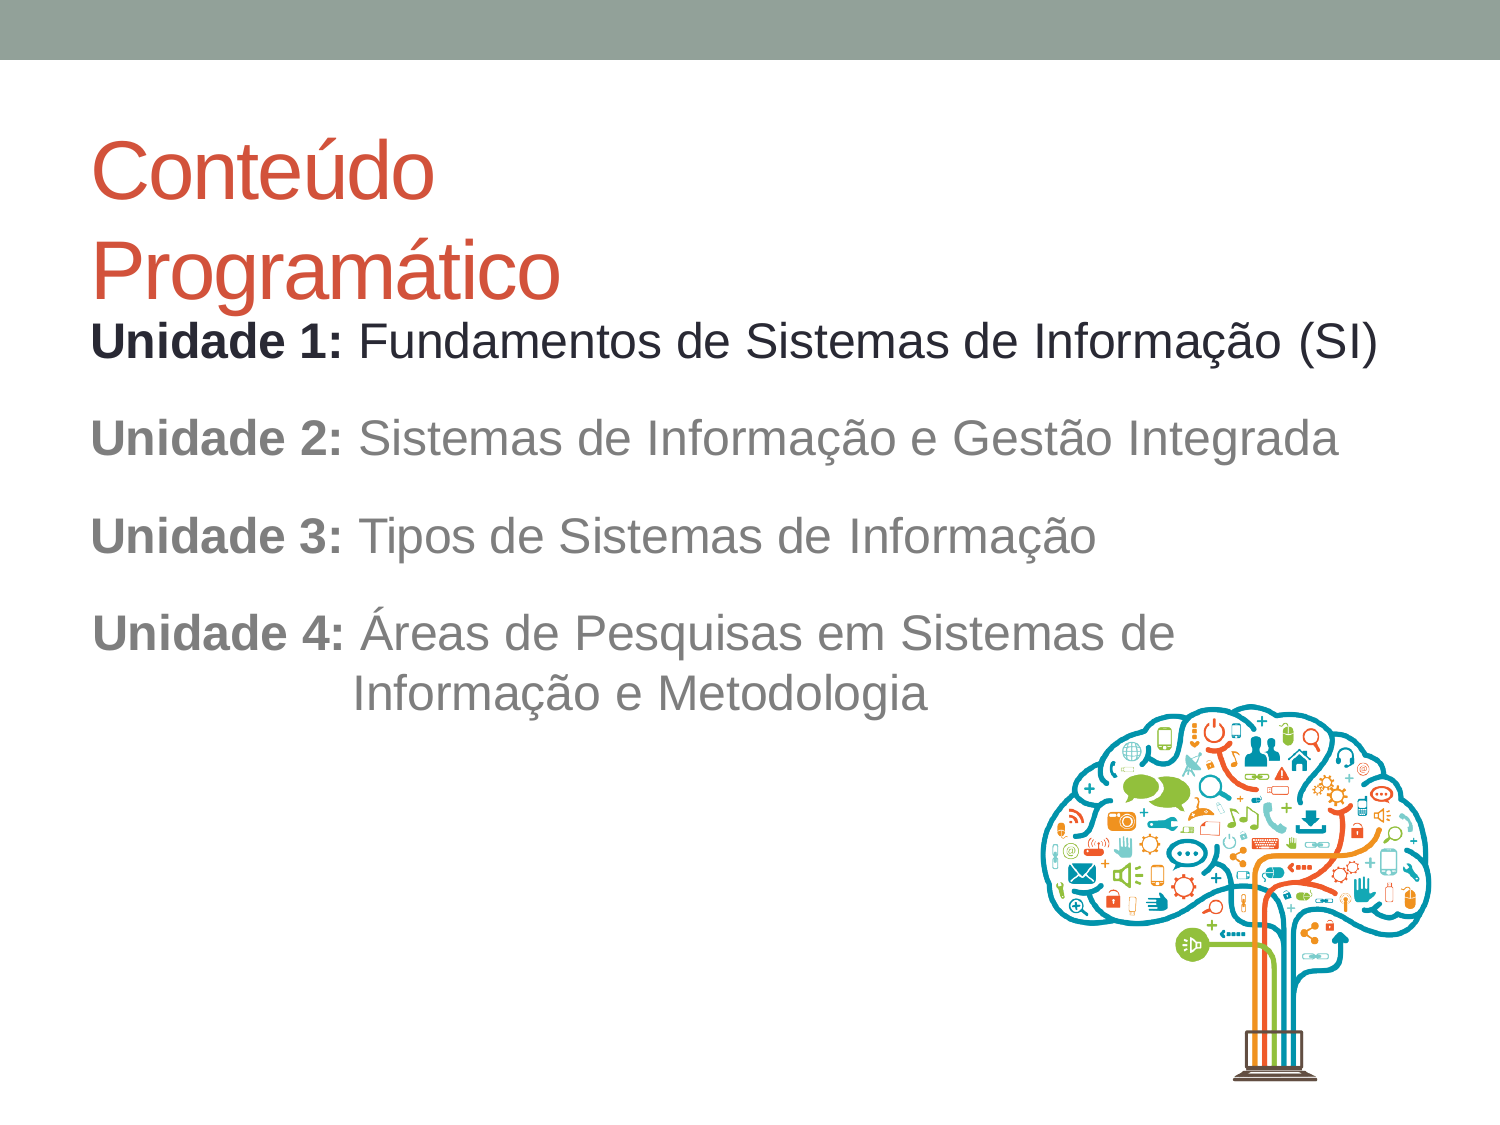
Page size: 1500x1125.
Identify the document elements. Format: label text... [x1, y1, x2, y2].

title Conteúdo Programático [87, 114, 932, 305]
text_box [1040, 704, 1432, 1082]
text_box Unidade 1: Fundamentos de Sistemas de Informação (SI) Unidade 2: Sistemas de Informação e Gestão Integrada Unidade 3: Tipos de Sistemas de Informação Unidade 4: Áreas de Pesquisas em Sistemas de Informação e Metodologia [87, 305, 1385, 721]
